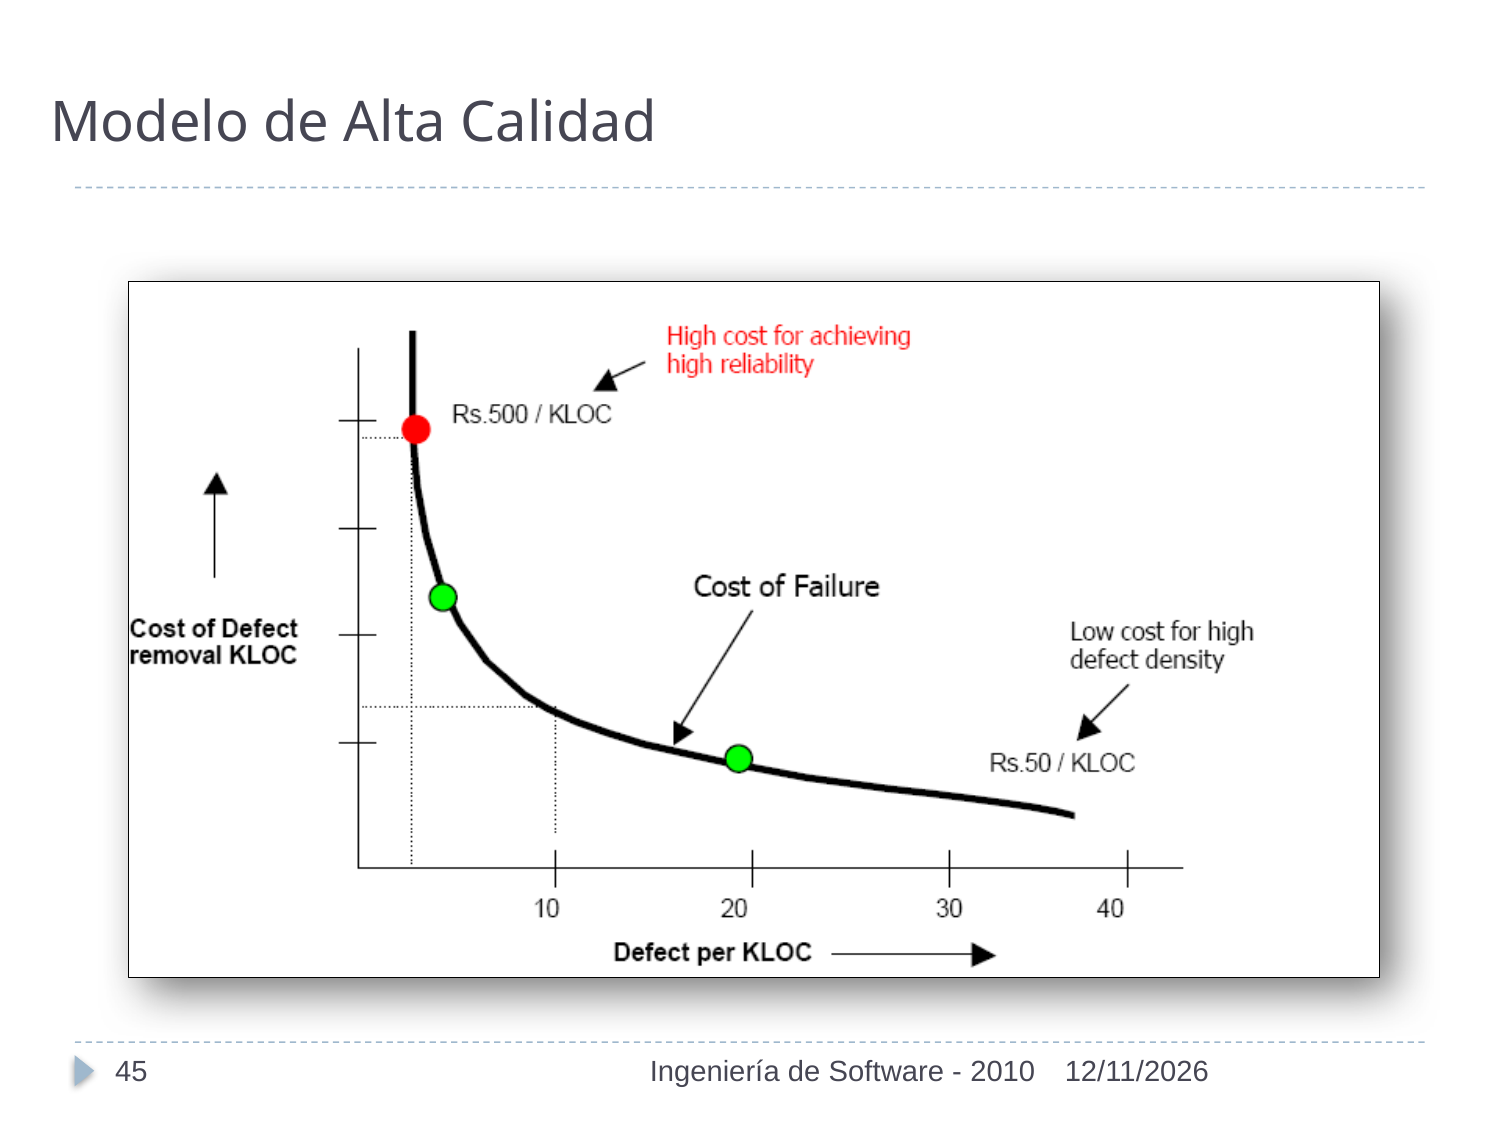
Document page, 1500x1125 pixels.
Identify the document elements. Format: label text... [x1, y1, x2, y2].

slide_number 45 [100, 1042, 426, 1103]
picture [128, 280, 1380, 977]
footer Ingeniería de Software - 2010 [475, 1042, 1051, 1103]
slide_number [1051, 1042, 1426, 1103]
title Modelo de Alta Calidad [35, 78, 1442, 161]
